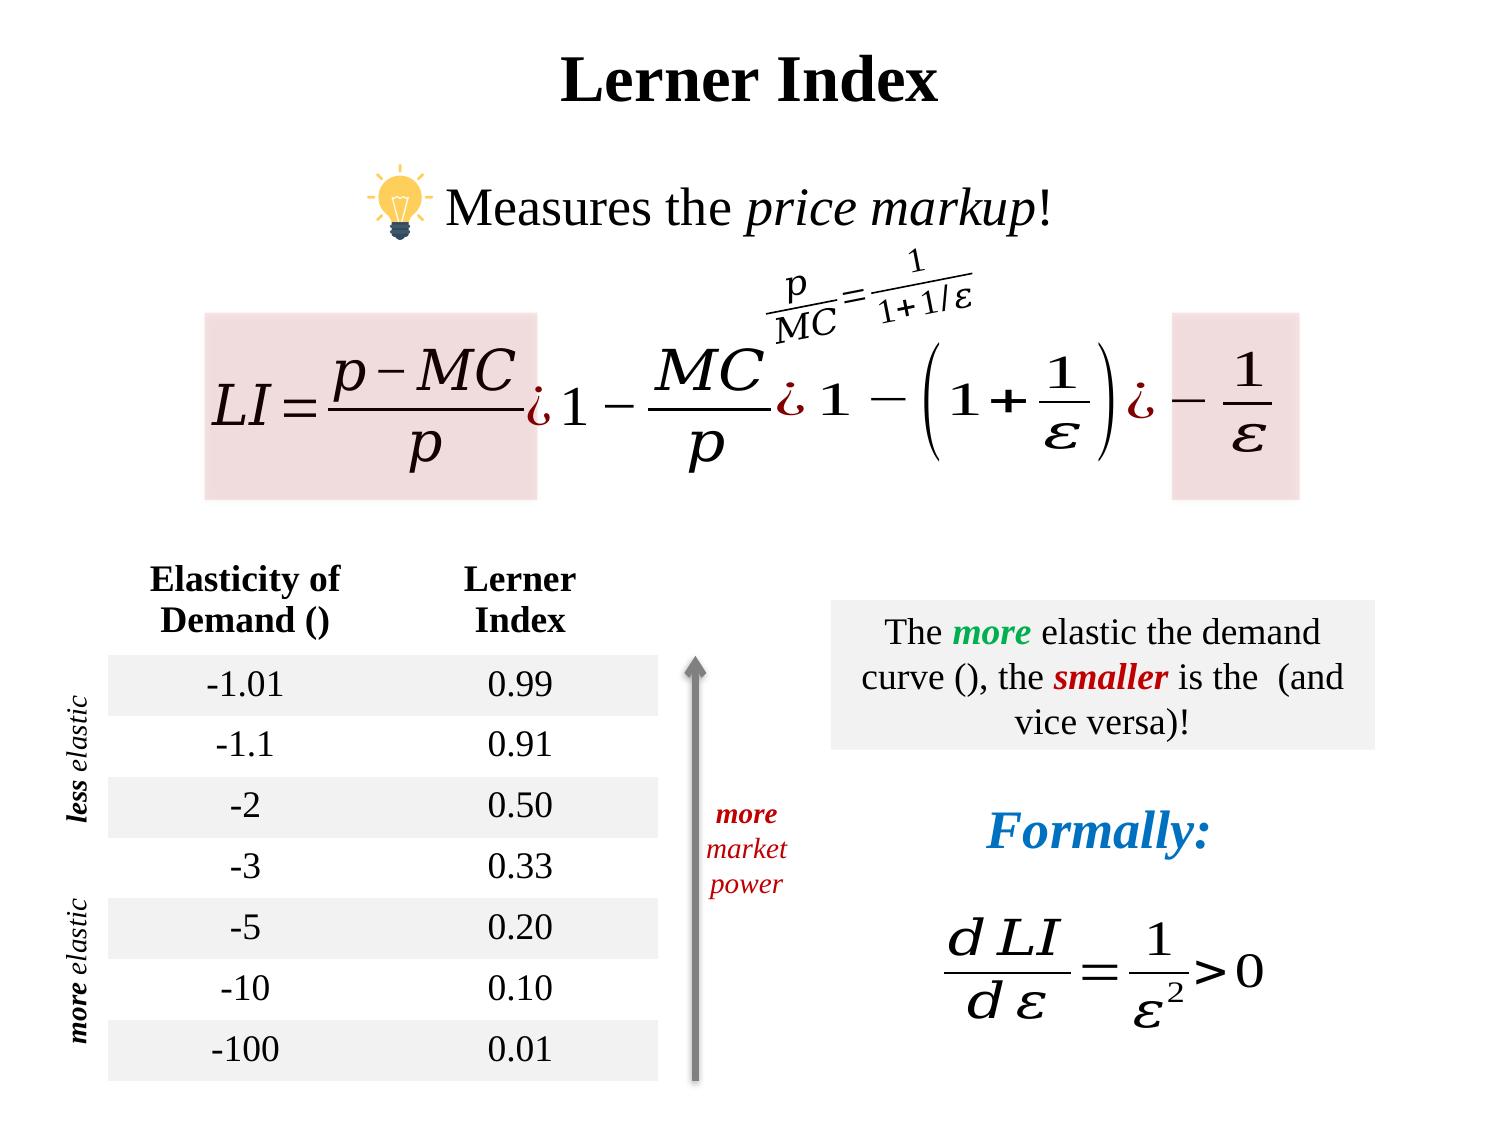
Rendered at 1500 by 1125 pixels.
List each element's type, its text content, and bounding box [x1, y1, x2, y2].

text_box [1171, 312, 1300, 501]
picture [362, 163, 438, 240]
text_box Measures the price markup! [438, 164, 1094, 244]
text_box more market power [699, 787, 807, 908]
text_box [204, 312, 538, 501]
title Lerner Index [49, 0, 1451, 151]
text_box Formally: [910, 787, 1289, 868]
